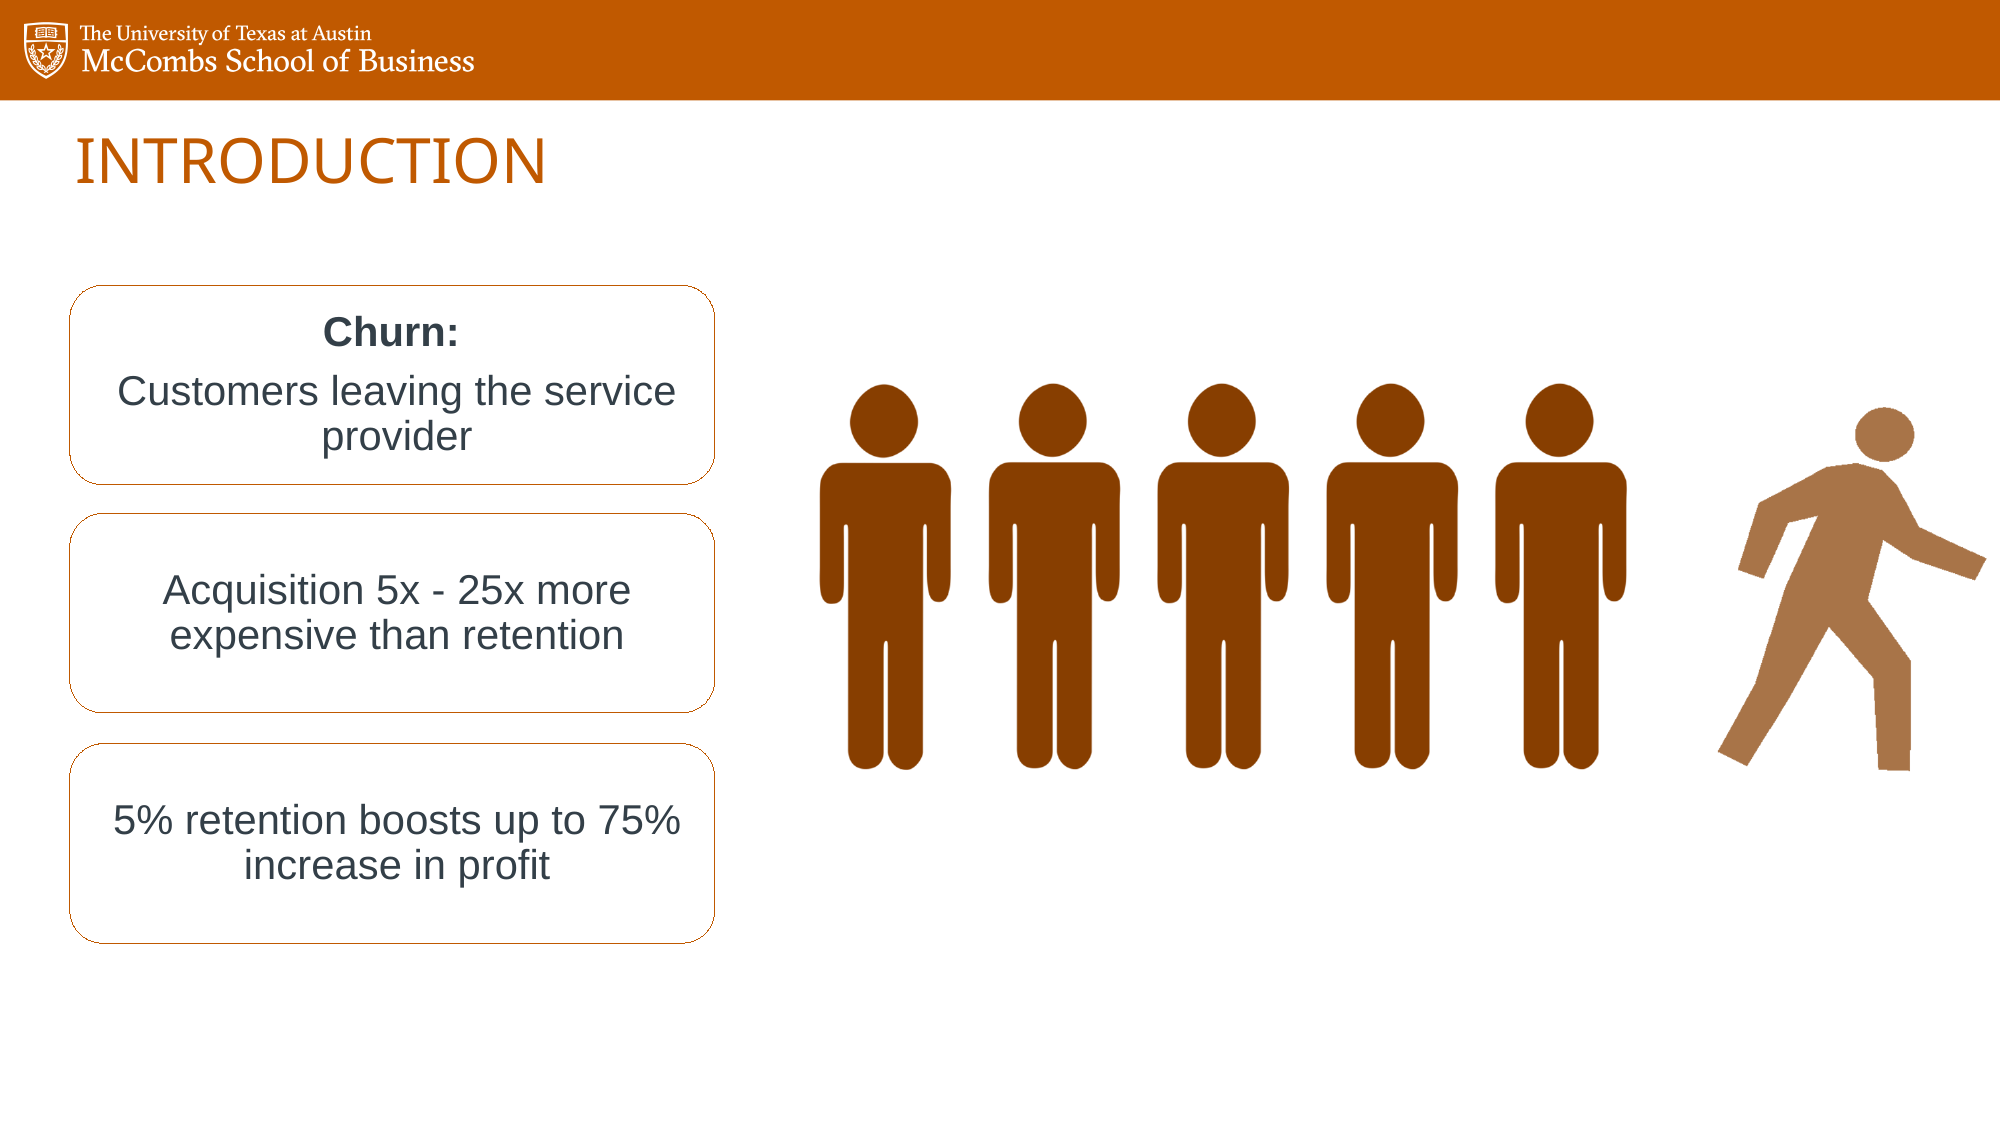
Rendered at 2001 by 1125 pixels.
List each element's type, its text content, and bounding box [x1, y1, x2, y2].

picture [767, 294, 2000, 892]
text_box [69, 210, 715, 1017]
title Introduction [60, 122, 706, 385]
picture [24, 22, 474, 79]
